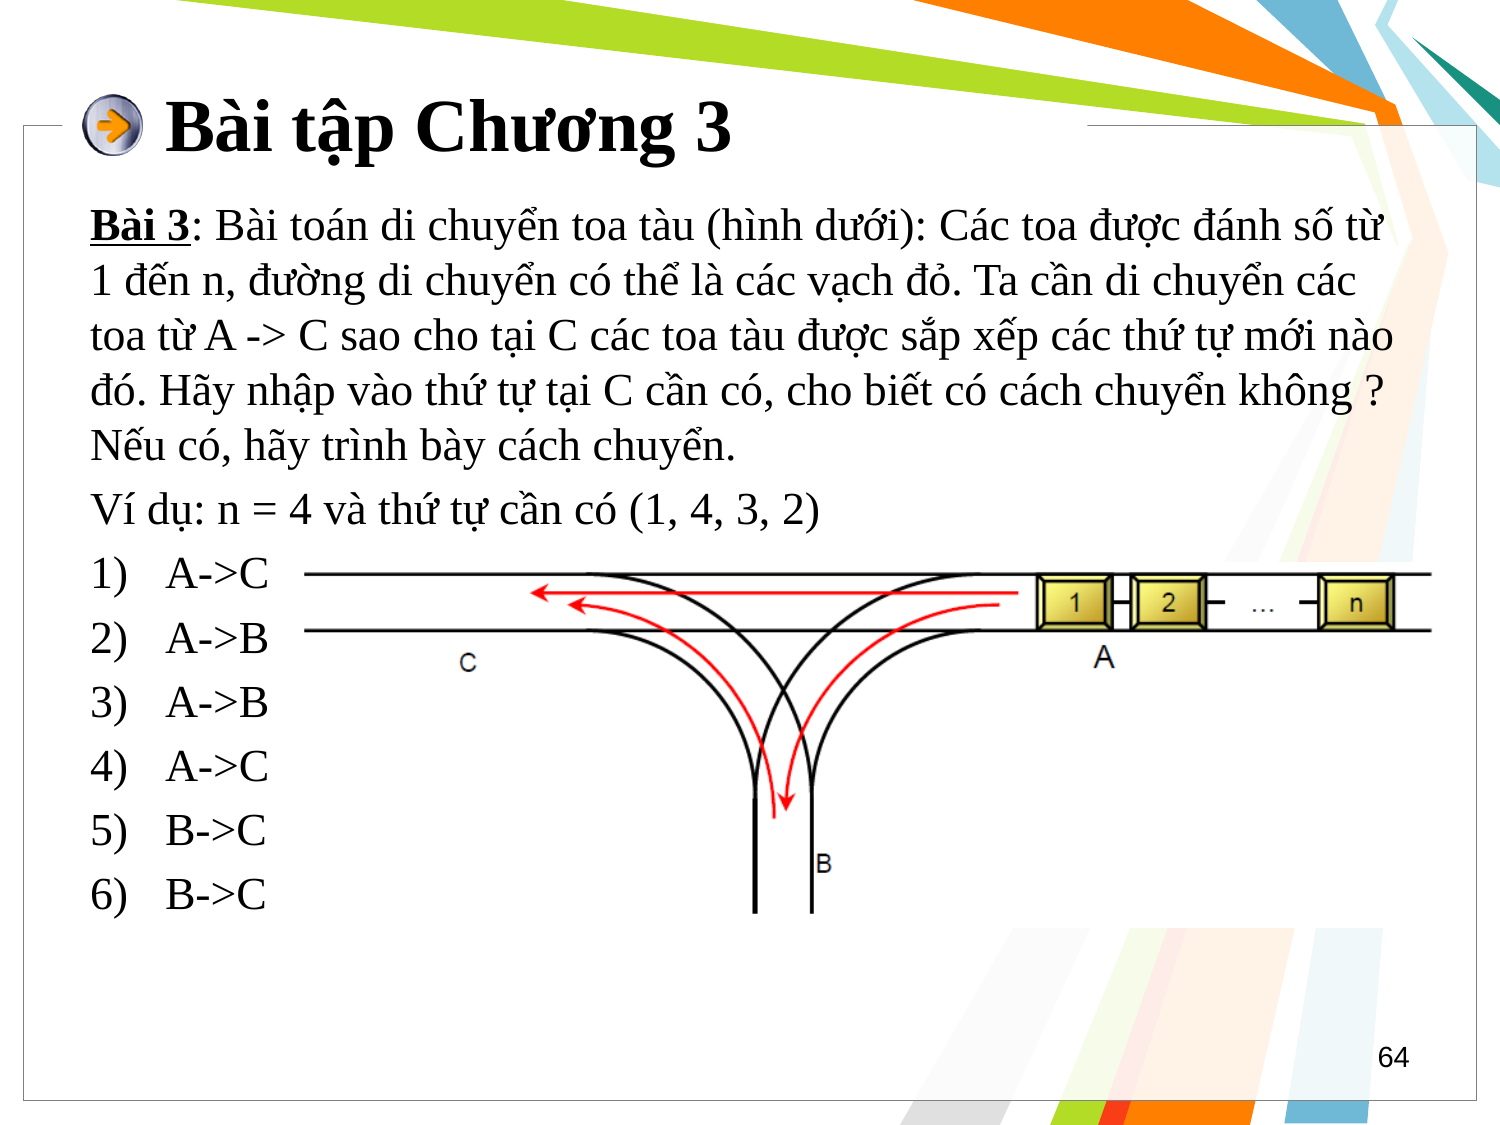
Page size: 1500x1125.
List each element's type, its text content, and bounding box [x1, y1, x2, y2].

title Bài tập Chương 3 [150, 62, 1184, 180]
picture [289, 562, 1451, 928]
slide_number ‹#› [1074, 1030, 1425, 1081]
list Bài 3: Bài toán di chuyển toa tàu (hình dưới): Các toa được đánh số từ 1 đến n, đường di chuyển có thể là các vạch đỏ. Ta cần di chuyển các toa từ A -> C sao cho tại C các toa tàu được sắp xếp các thứ tự mới nào đó. Hãy nhập vào thứ tự tại C cần có, cho biết có cách chuyển không ? Nếu có, hãy trình bày cách chuyển. Ví dụ: n = 4 và thứ tự cần có (1, 4, 3, 2) A->C A->B A->B A->C B->C B->C [75, 187, 1428, 1031]
picture [82, 94, 143, 156]
